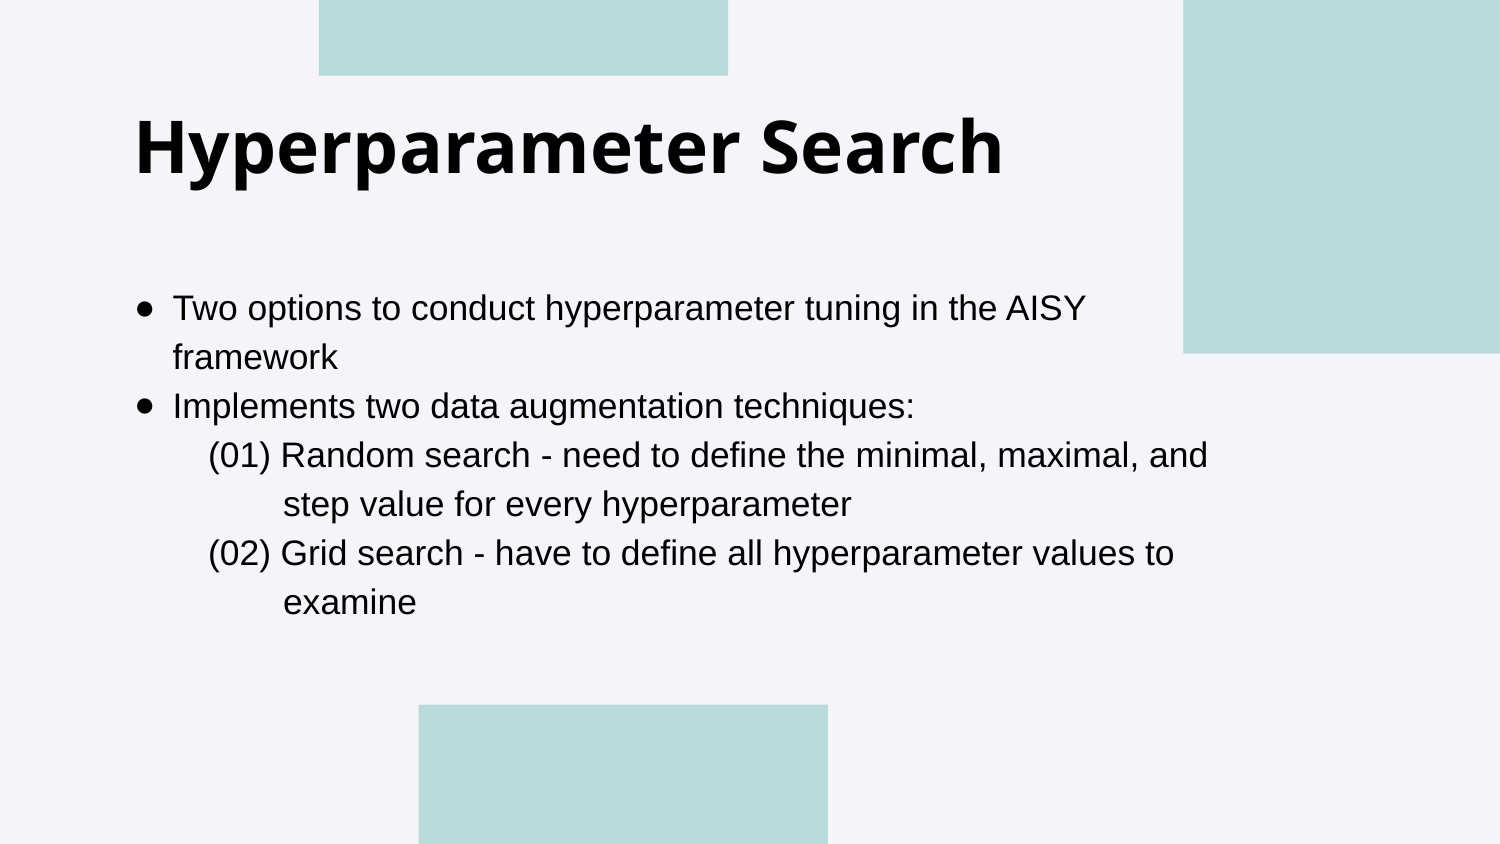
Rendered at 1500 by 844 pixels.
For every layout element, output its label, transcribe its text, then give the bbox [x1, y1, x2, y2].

subtitle Two options to conduct hyperparameter tuning in the AISY framework Implements two data augmentation techniques: (01) Random search - need to define the minimal, maximal, and step value for every hyperparameter (02) Grid search - have to define all hyperparameter values to examine [118, 264, 1242, 765]
text_box [1183, 0, 1500, 354]
title Hyperparameter Search [118, 85, 1183, 180]
